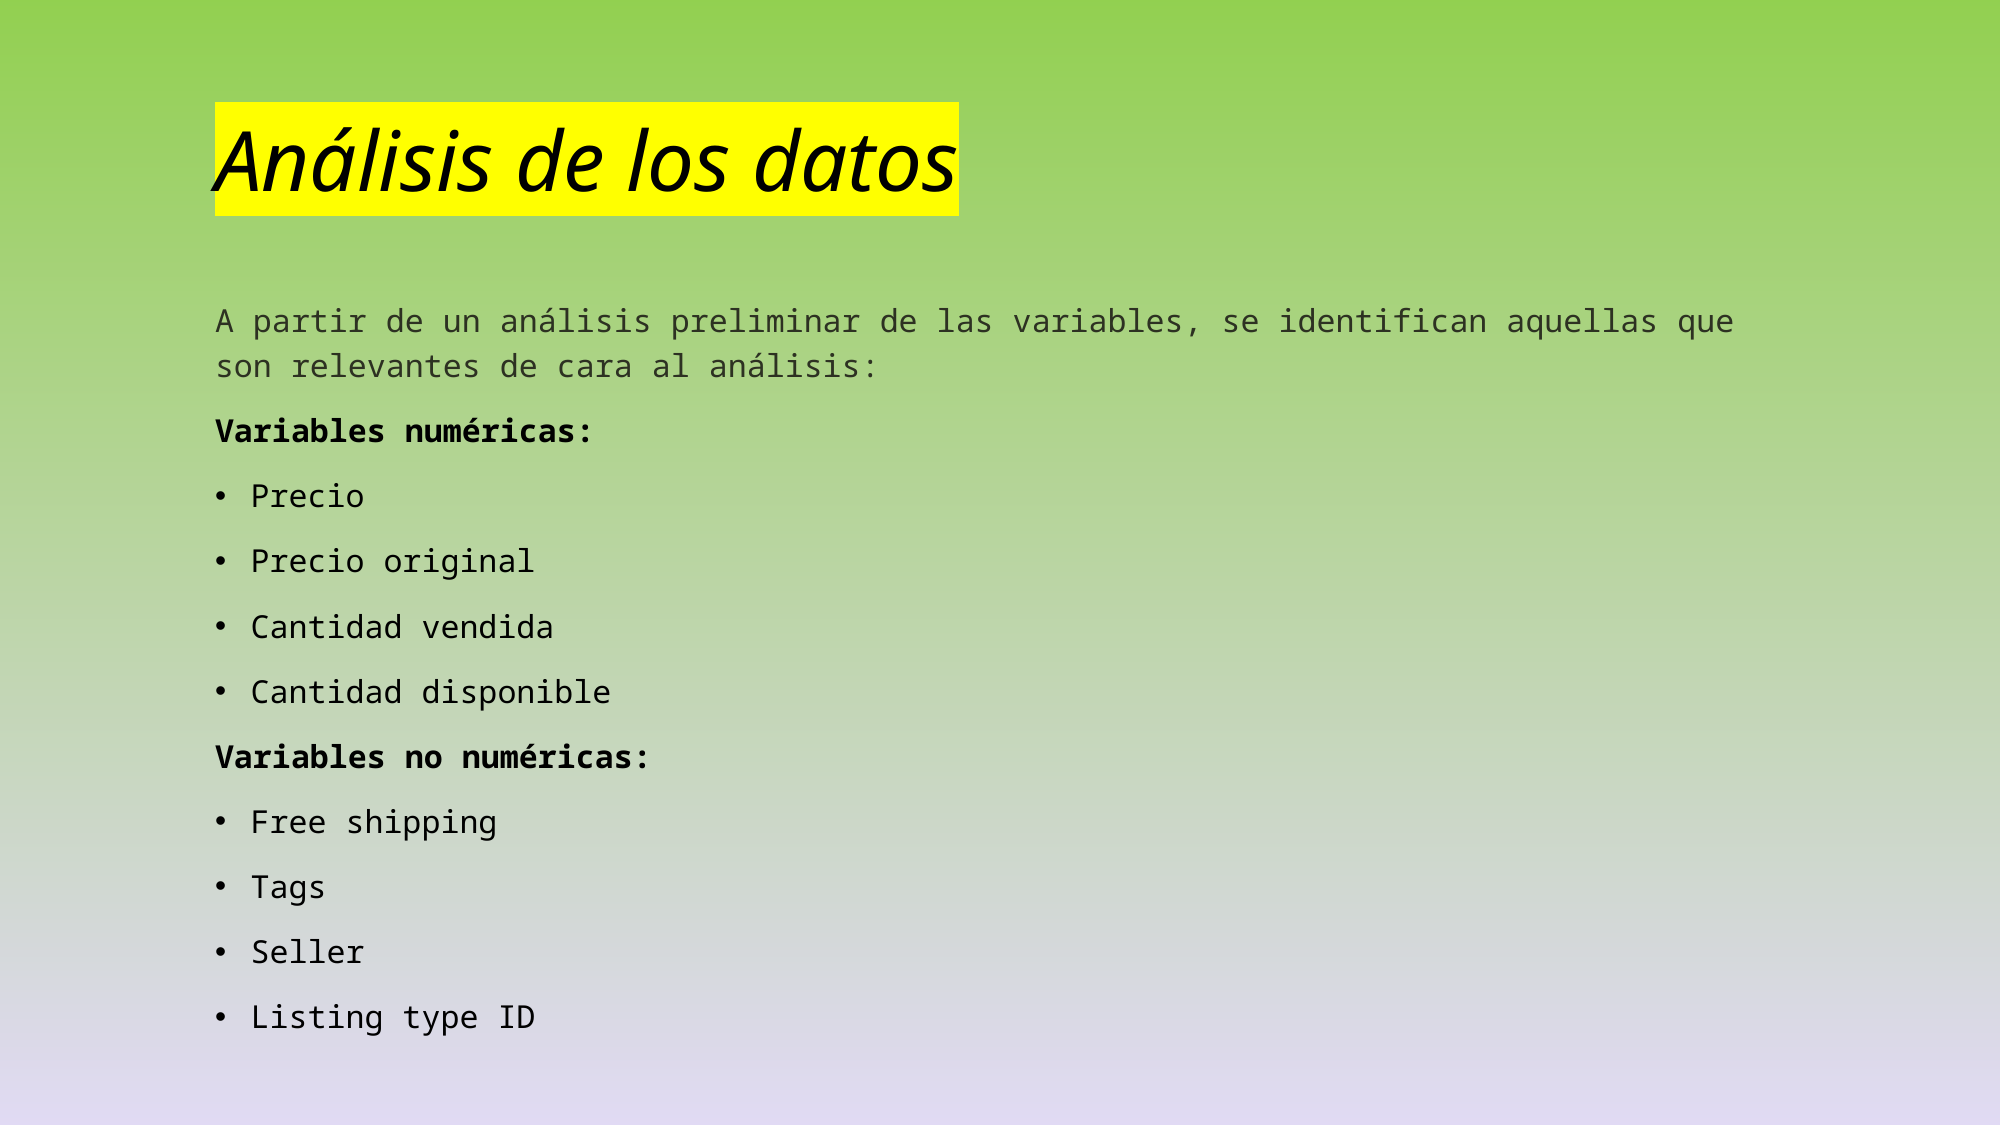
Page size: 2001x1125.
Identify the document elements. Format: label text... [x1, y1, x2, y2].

list A partir de un análisis preliminar de las variables, se identifican aquellas que son relevantes de cara al análisis: Variables numéricas: Precio Precio original Cantidad vendida Cantidad disponible Variables no numéricas: Free shipping Tags Seller Listing type ID [200, 285, 1758, 1049]
title Análisis de los datos [200, 59, 1758, 216]
